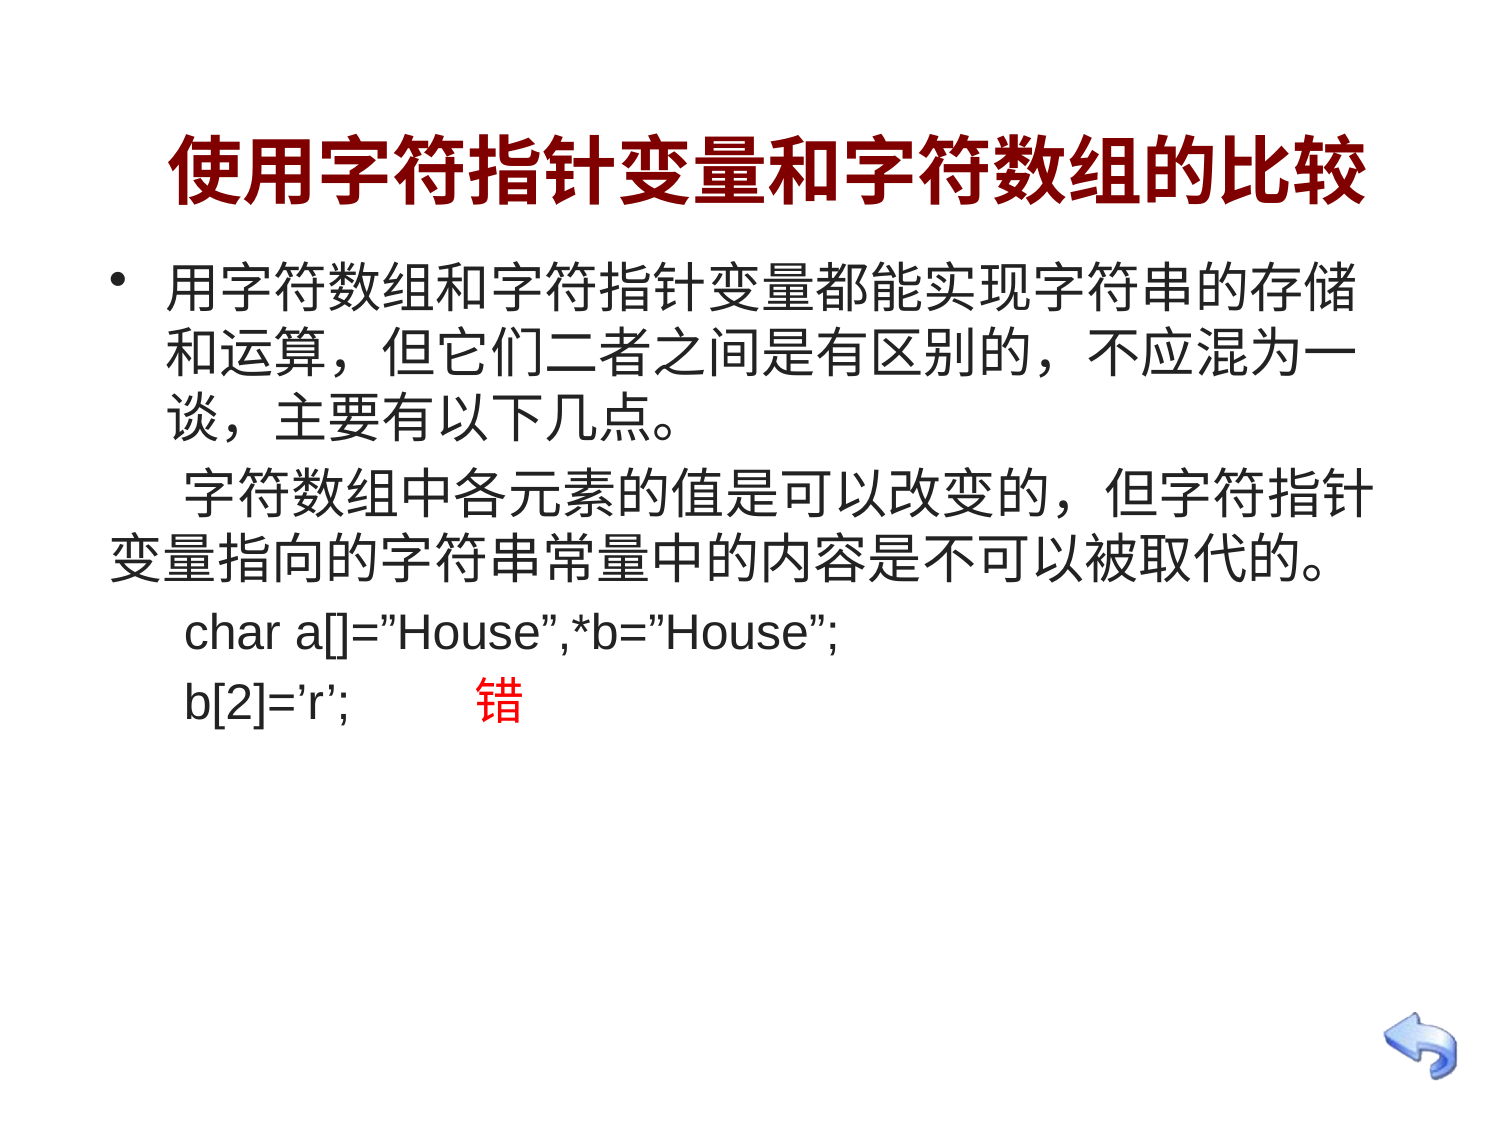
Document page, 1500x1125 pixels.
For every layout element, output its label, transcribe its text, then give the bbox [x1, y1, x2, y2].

title 使用字符指针变量和字符数组的比较 [23, 67, 1477, 270]
picture [1382, 1007, 1460, 1085]
list 用字符数组和字符指针变量都能实现字符串的存储和运算，但它们二者之间是有区别的，不应混为一谈，主要有以下几点。 字符数组中各元素的值是可以改变的，但字符指针变量指向的字符串常量中的内容是不可以被取代的。 char a[]=”House”,*b=”House”; b[2]=’r’; 错 [93, 246, 1395, 1055]
